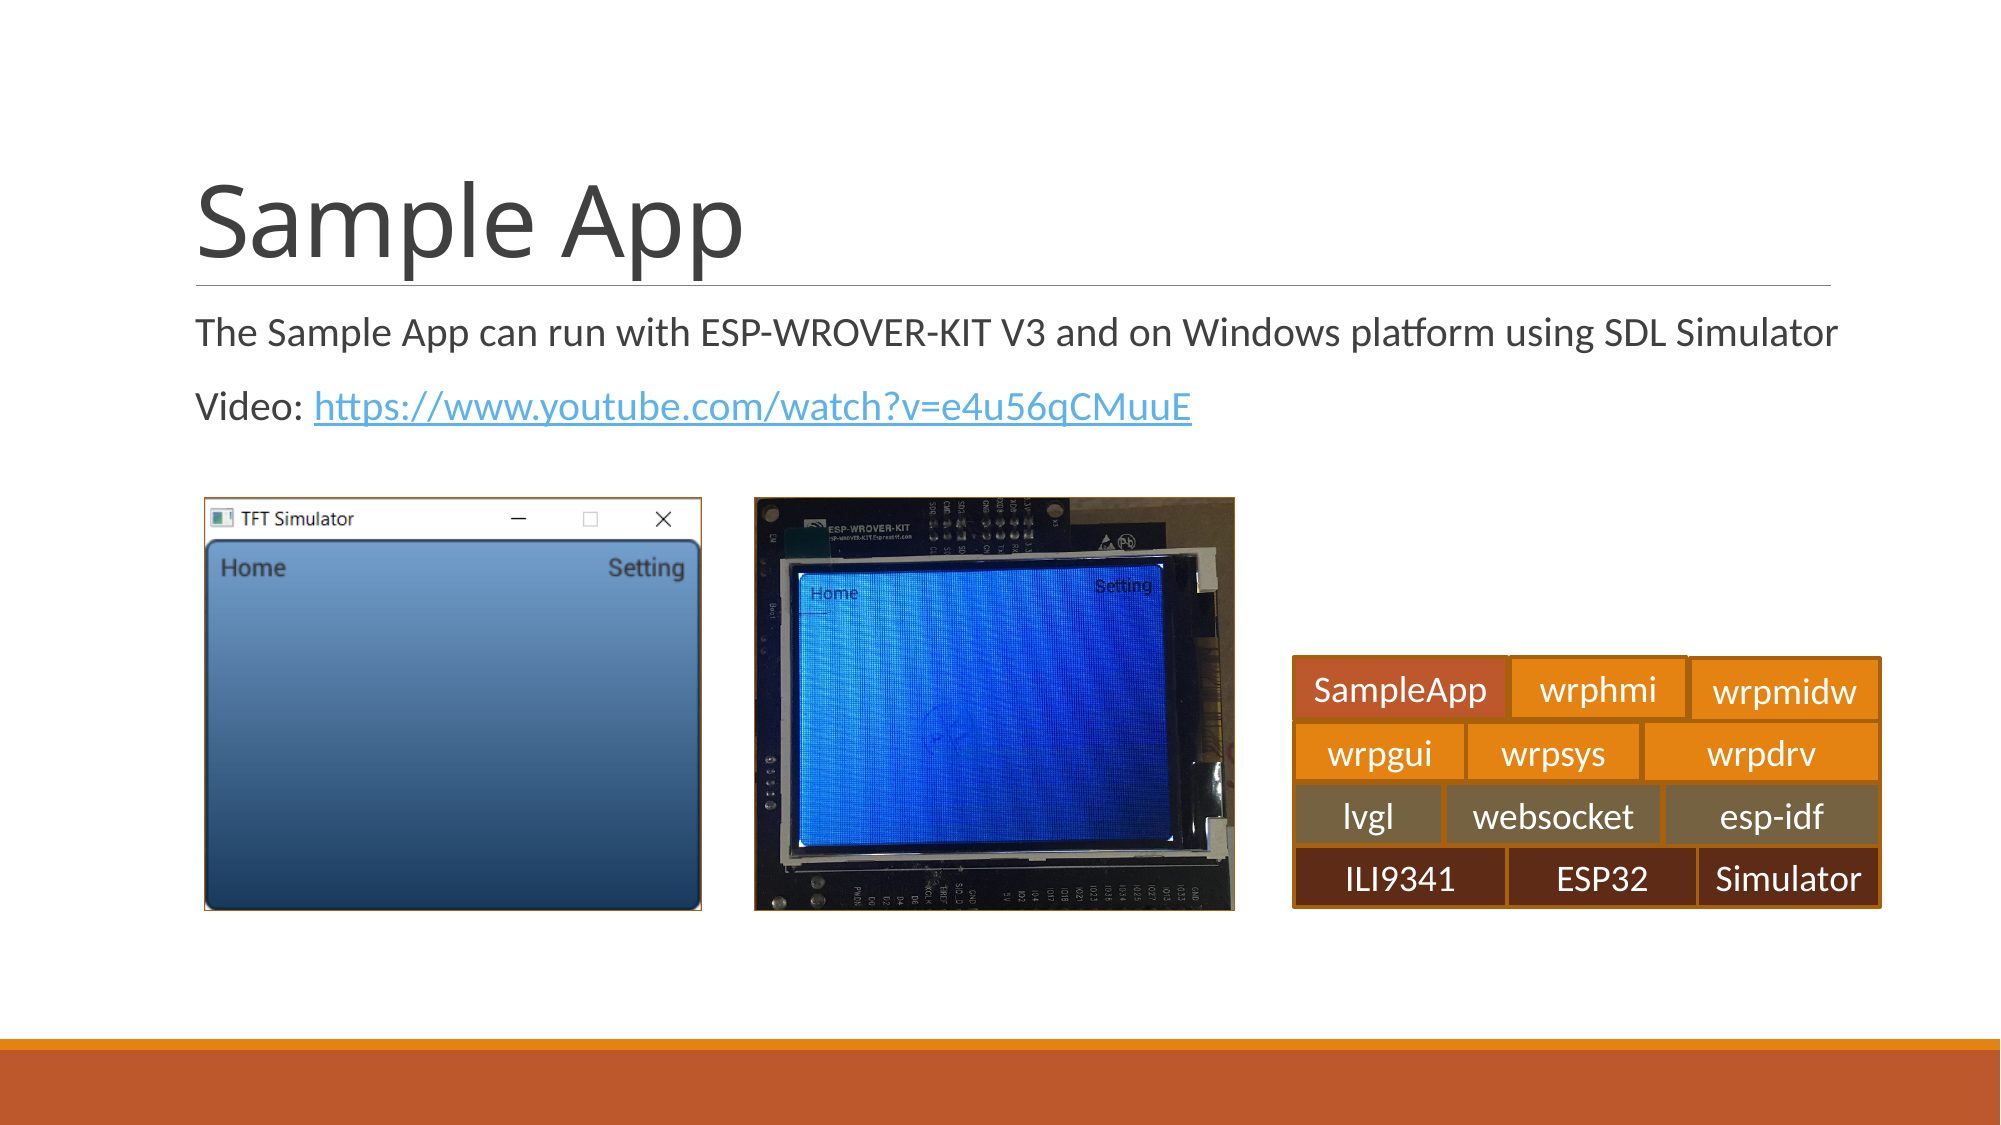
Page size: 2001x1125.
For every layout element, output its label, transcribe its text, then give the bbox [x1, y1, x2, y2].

text_box Simulator [1696, 845, 1881, 908]
text_box wrpsys [1465, 720, 1642, 781]
text_box wrpdrv [1642, 720, 1881, 784]
title Sample App [180, 47, 1830, 285]
text_box wrpgui [1292, 721, 1468, 783]
text_box websocket [1444, 781, 1663, 847]
text_box esp-idf [1663, 784, 1881, 845]
text_box wrpmidw [1689, 657, 1881, 722]
text_box lvgl [1292, 783, 1444, 845]
picture [753, 497, 1236, 911]
list The Sample App can run with ESP-WROVER-KIT V3 and on Windows platform using SDL Simulator Video: https://www.youtube.com/watch?v=e4u56qCMuuE [180, 302, 1893, 455]
text_box wrphmi [1509, 656, 1688, 720]
text_box ILI9341 [1292, 845, 1506, 908]
picture [204, 497, 703, 911]
text_box ESP32 [1506, 845, 1696, 908]
text_box SampleApp [1292, 656, 1509, 720]
